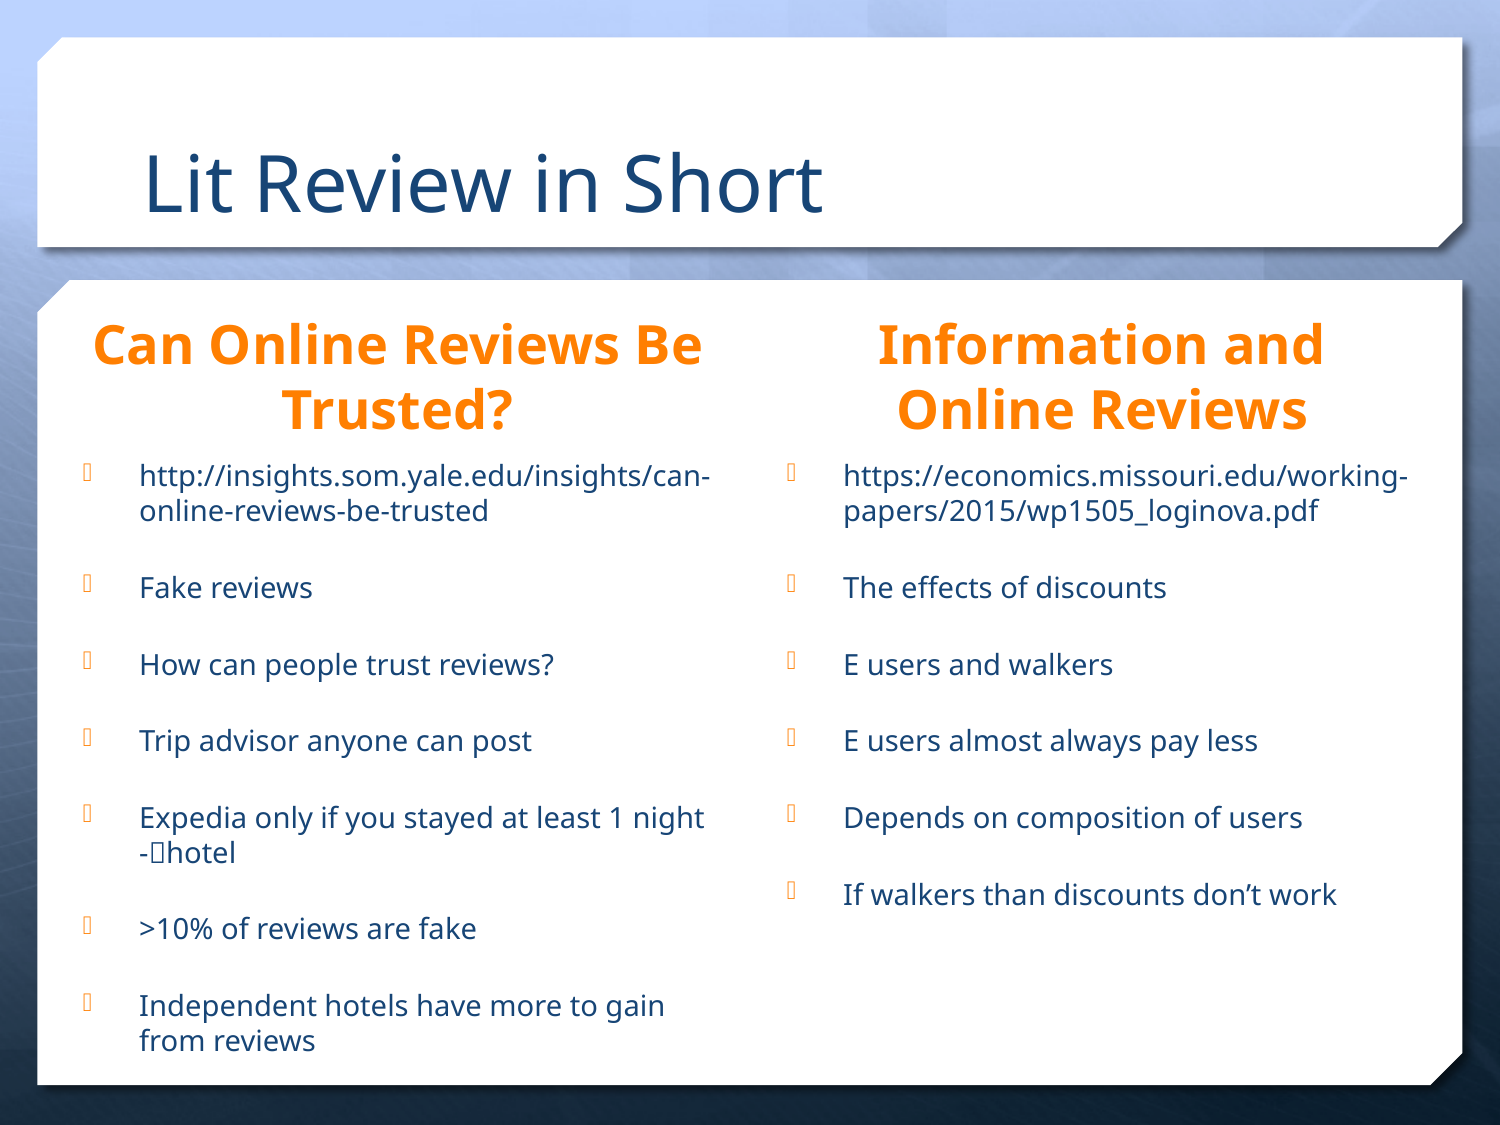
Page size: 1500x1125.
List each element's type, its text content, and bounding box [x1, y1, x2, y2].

title Lit Review in Short [127, 48, 1372, 236]
list https://economics.missouri.edu/working-papers/2015/wp1505_loginova.pdf The effects of discounts E users and walkers E users almost always pay less Depends on composition of users If walkers than discounts don’t work [771, 450, 1433, 1056]
list Can Online Reviews Be Trusted? [67, 303, 728, 447]
list http://insights.som.yale.edu/insights/can-online-reviews-be-trusted Fake reviews How can people trust reviews? Trip advisor anyone can post Expedia only if you stayed at least 1 night -hotel >10% of reviews are fake Independent hotels have more to gain from reviews [67, 450, 728, 1056]
list Information and Online Reviews [771, 303, 1433, 447]
